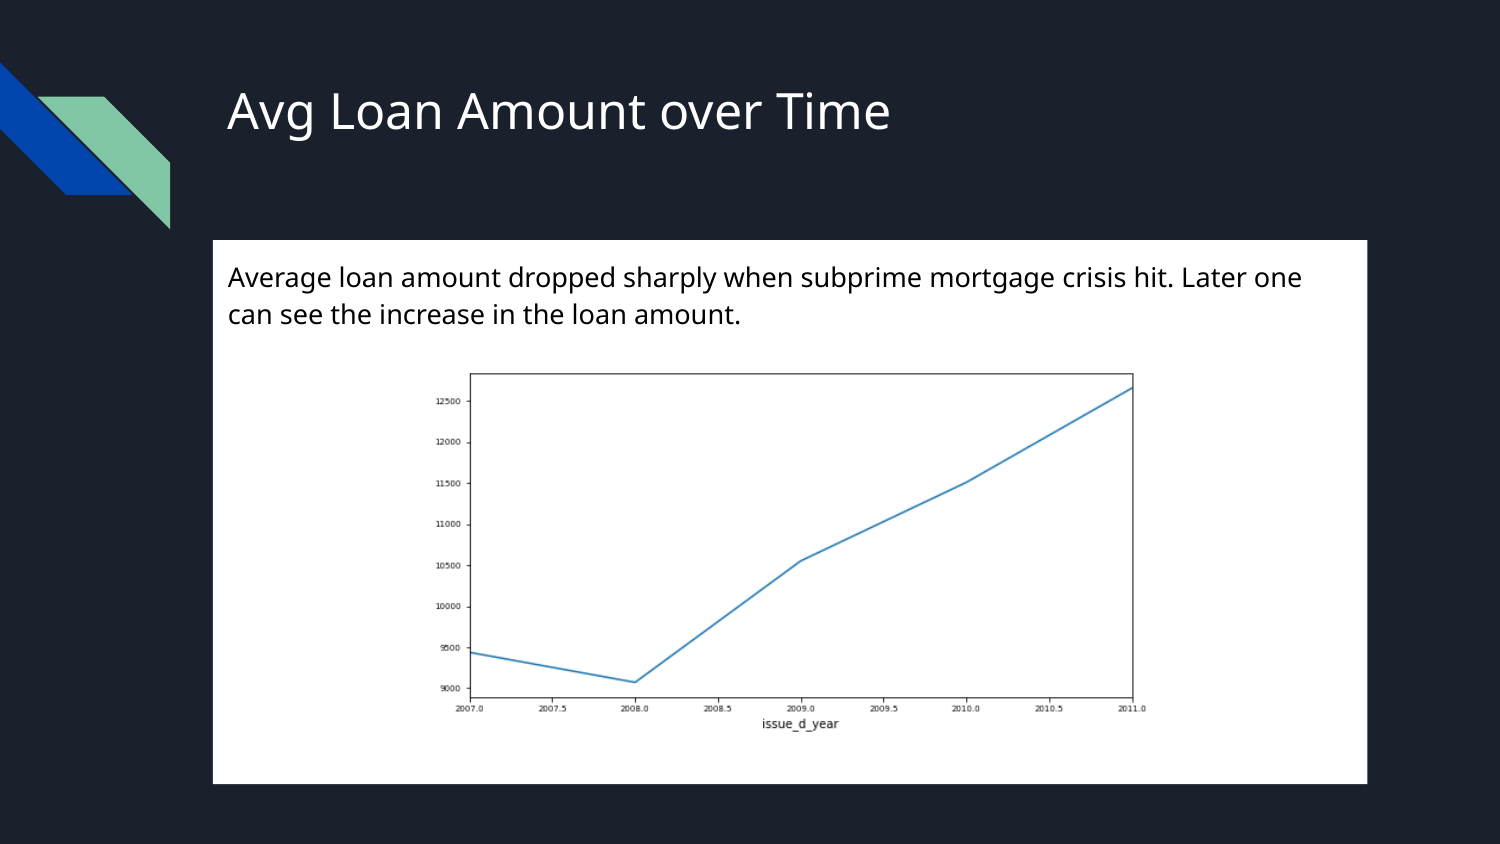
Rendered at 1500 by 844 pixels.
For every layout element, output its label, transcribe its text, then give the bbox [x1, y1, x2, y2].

picture [425, 365, 1155, 739]
list Average loan amount dropped sharply when subprime mortgage crisis hit. Later one can see the increase in the loan amount. [212, 240, 1368, 785]
title Avg Loan Amount over Time [212, 64, 1368, 215]
